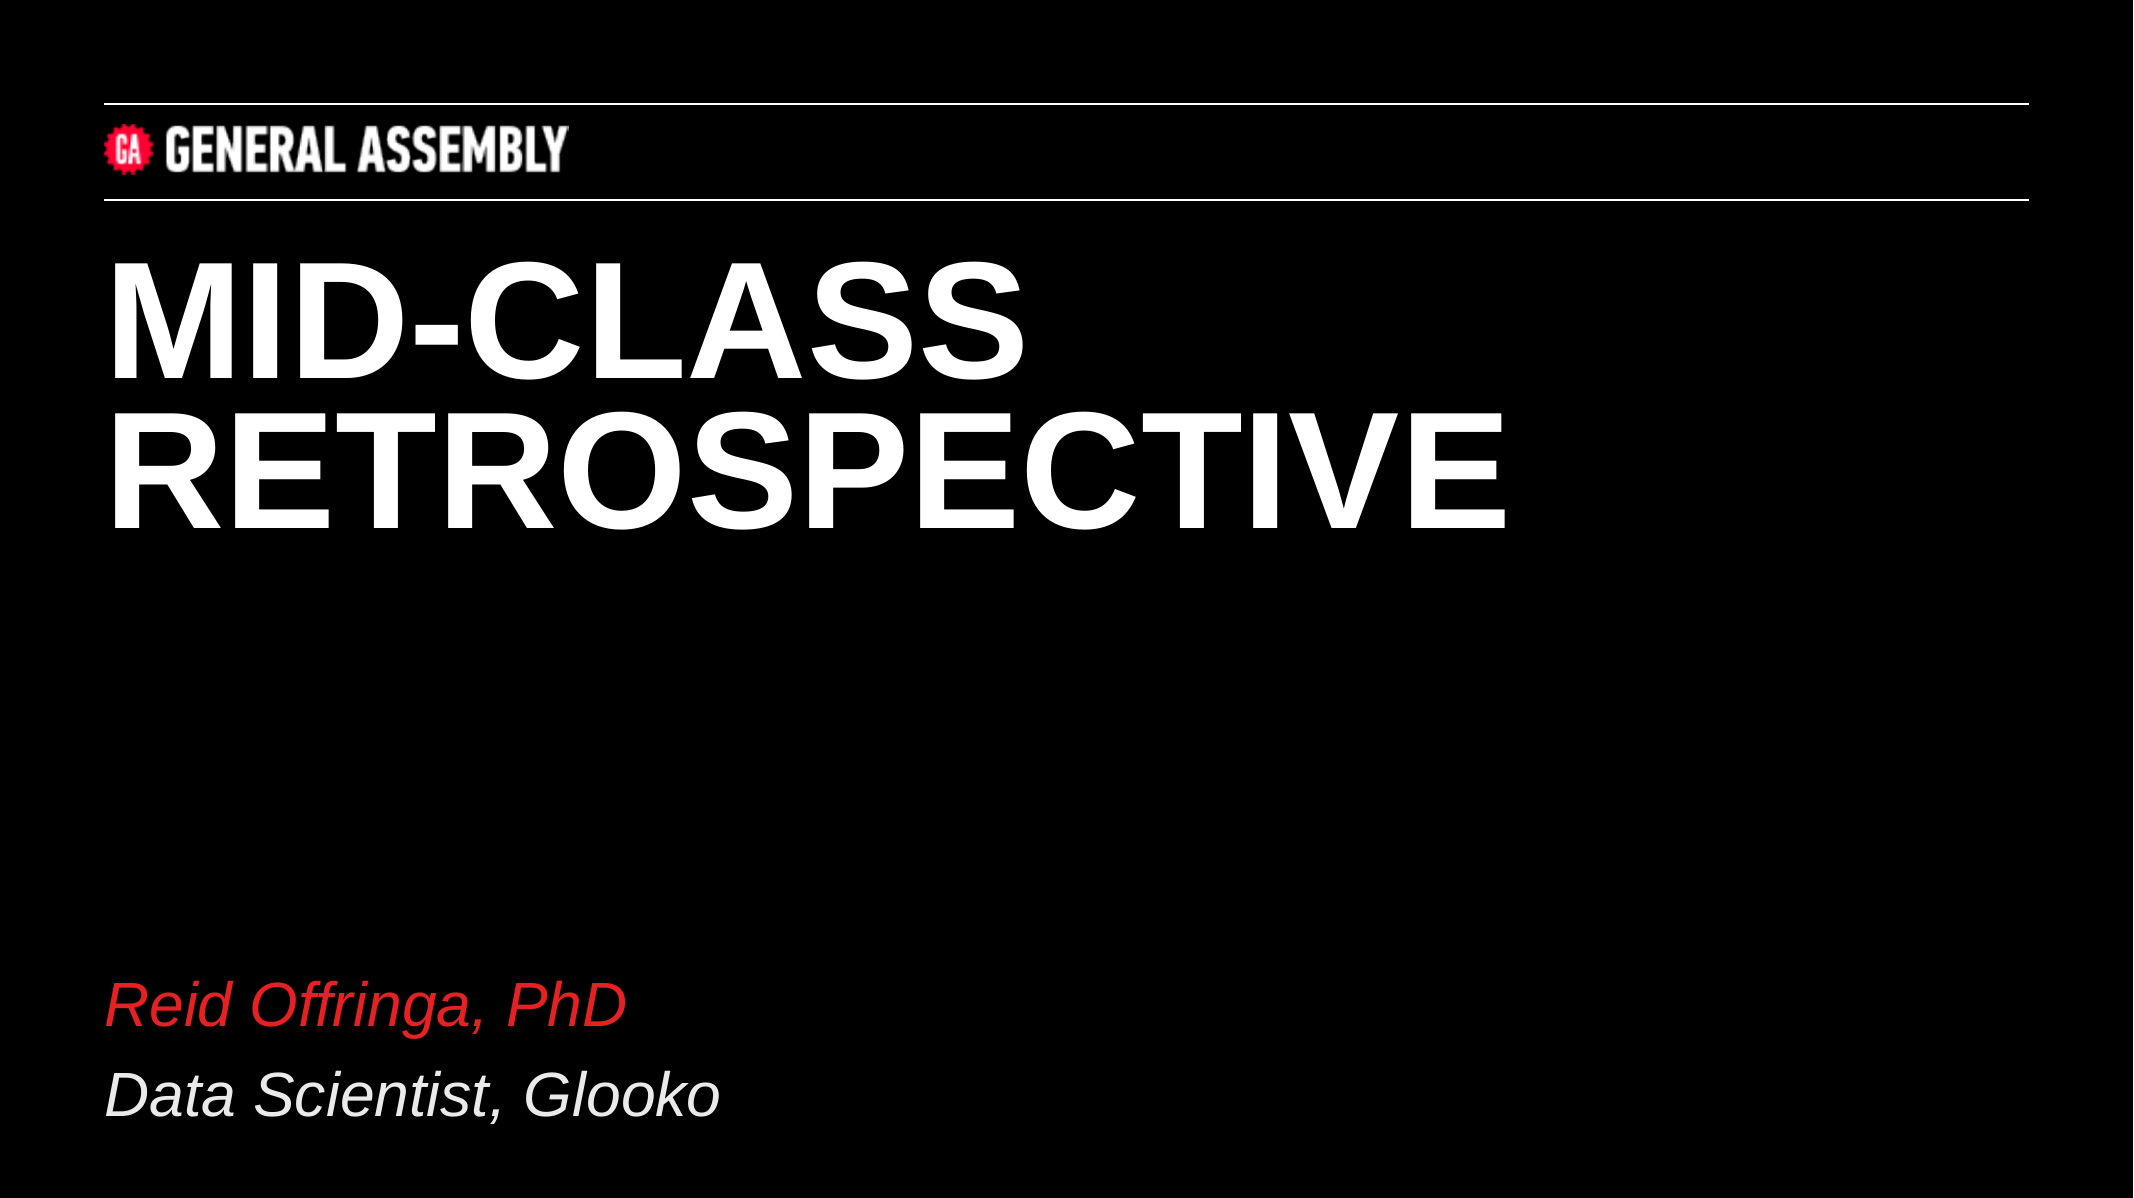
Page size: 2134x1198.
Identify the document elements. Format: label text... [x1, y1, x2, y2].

text_box Reid Offringa, PhD Data Scientist, Glooko [104, 947, 2030, 1090]
picture [104, 124, 569, 175]
text_box MID-CLASS RETROSPECTIVE [104, 258, 2030, 869]
